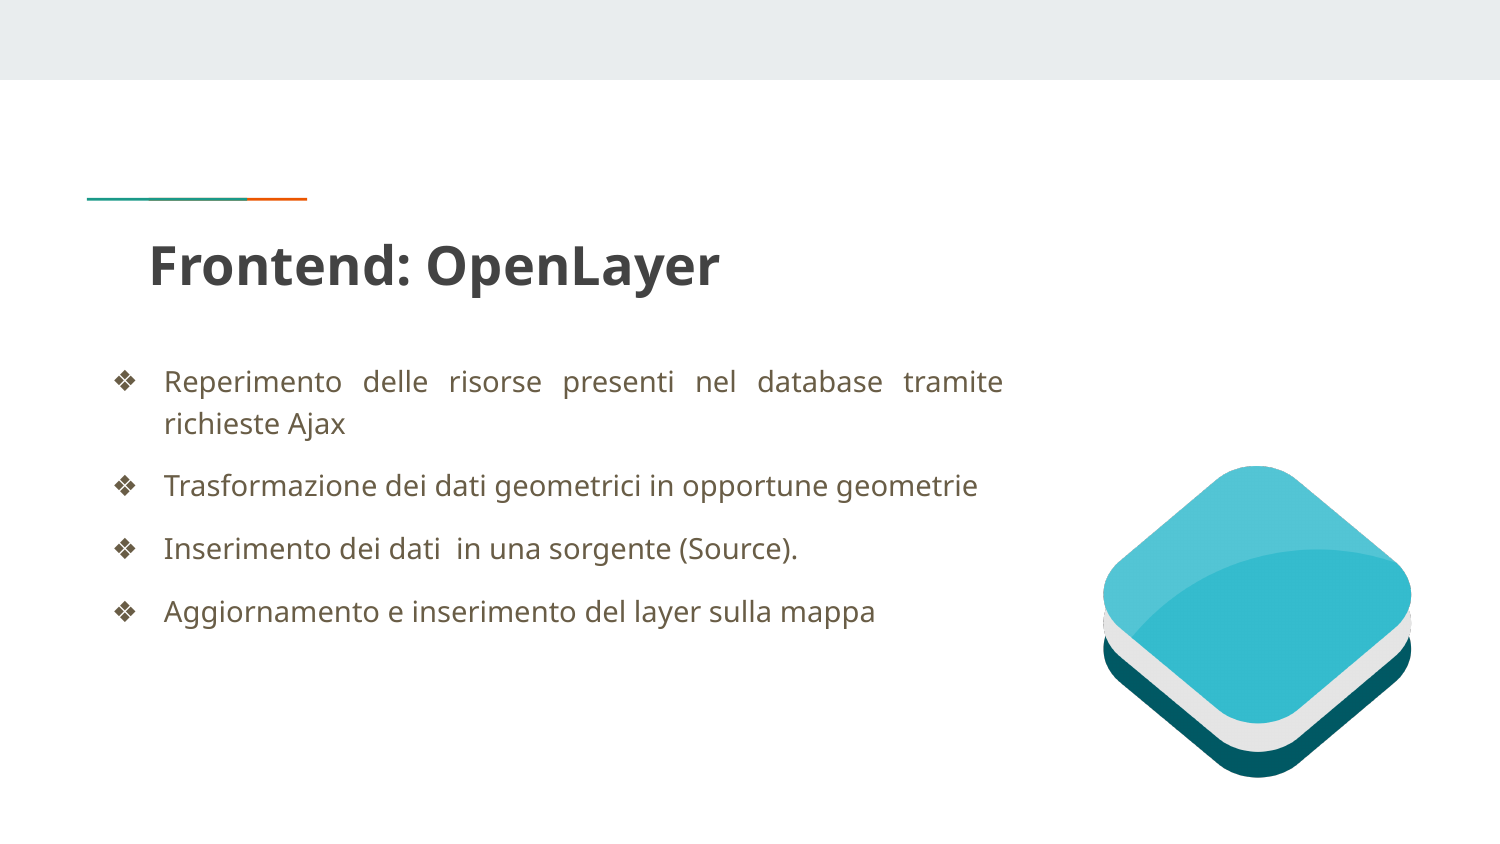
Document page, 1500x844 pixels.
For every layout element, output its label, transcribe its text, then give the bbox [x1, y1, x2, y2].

picture [1095, 459, 1420, 784]
title Frontend: OpenLayer [119, 216, 1381, 305]
list Reperimento delle risorse presenti nel database tramite richieste Ajax Trasformazione dei dati geometrici in opportune geometrie Inserimento dei dati in una sorgente (Source). Aggiornamento e inserimento del layer sulla mappa [73, 341, 1020, 815]
